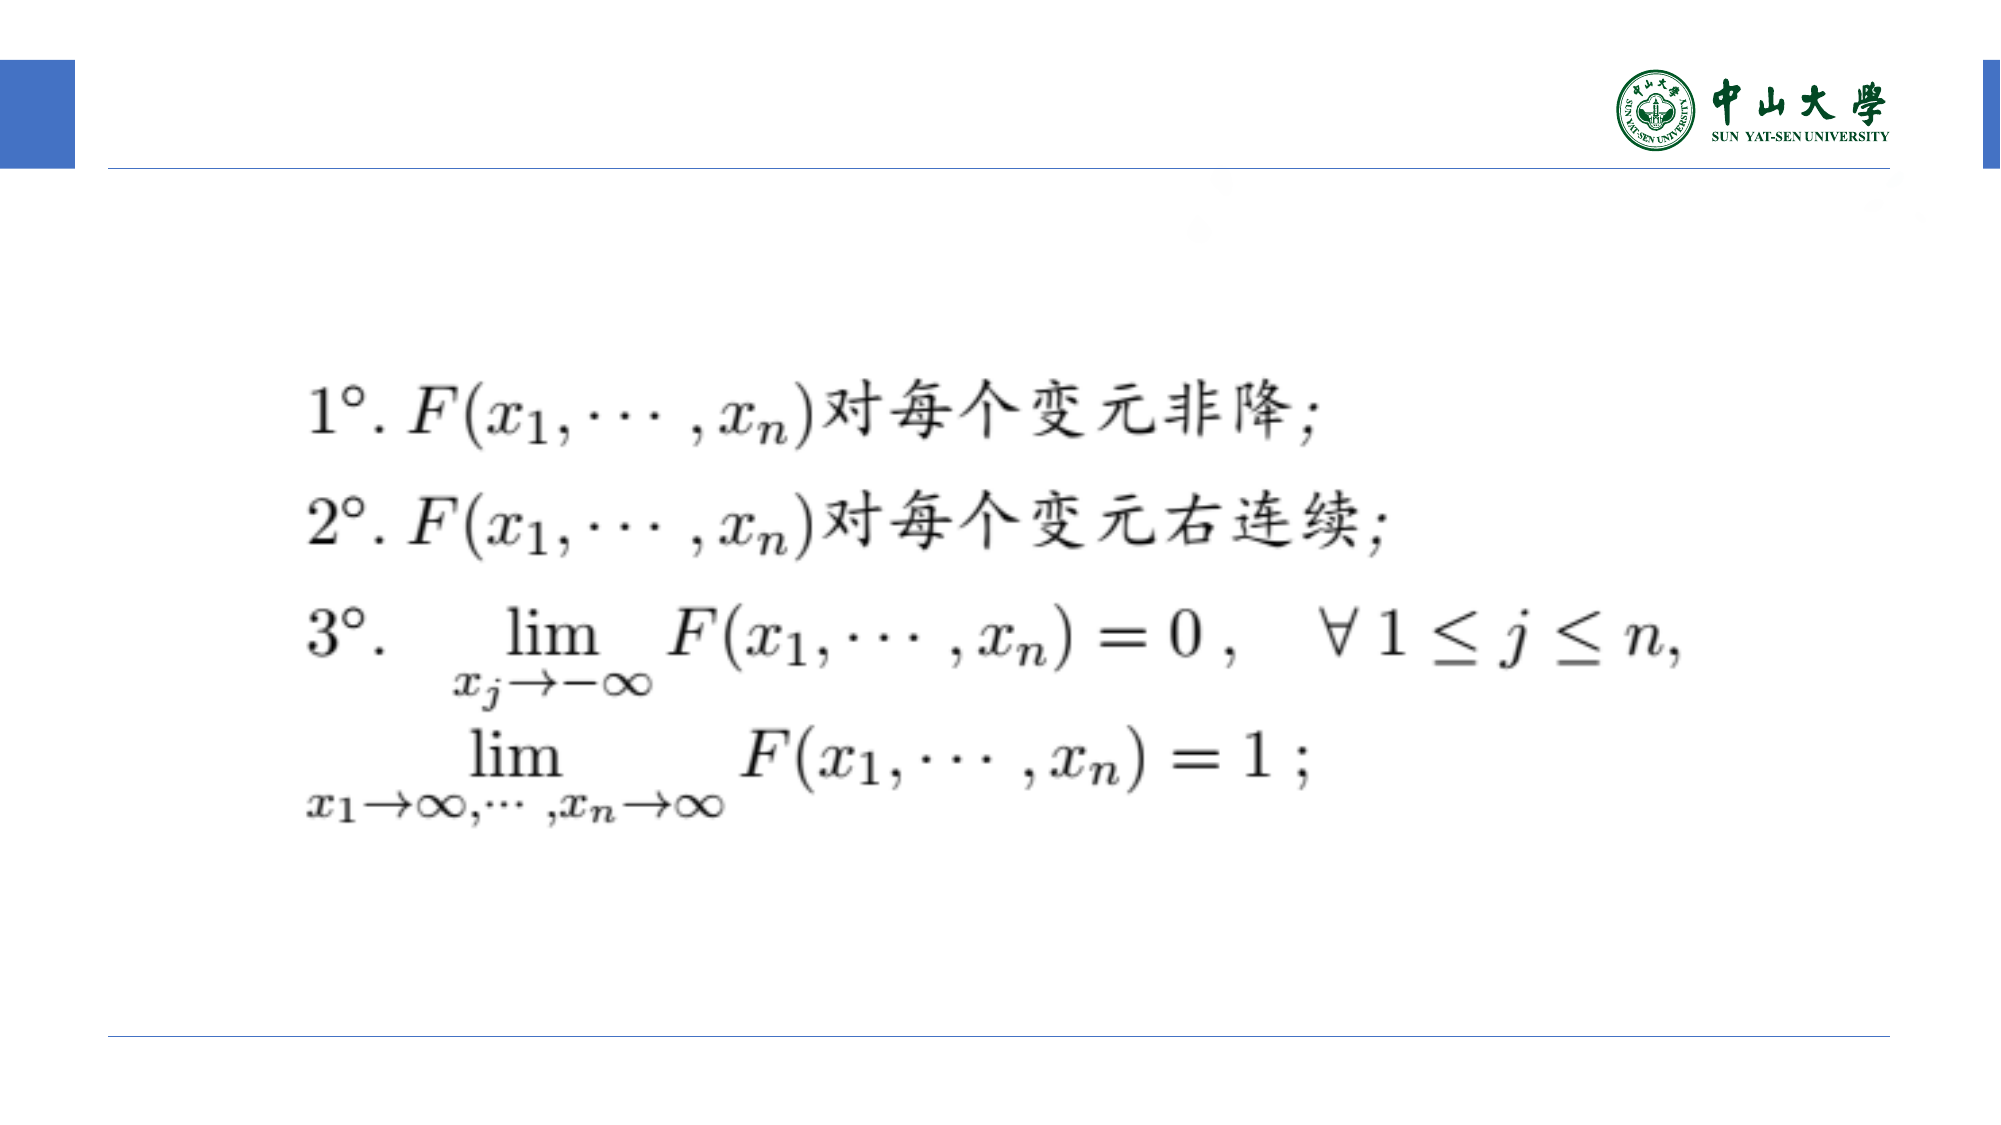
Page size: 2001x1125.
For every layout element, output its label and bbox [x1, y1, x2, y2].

picture [278, 350, 1722, 853]
